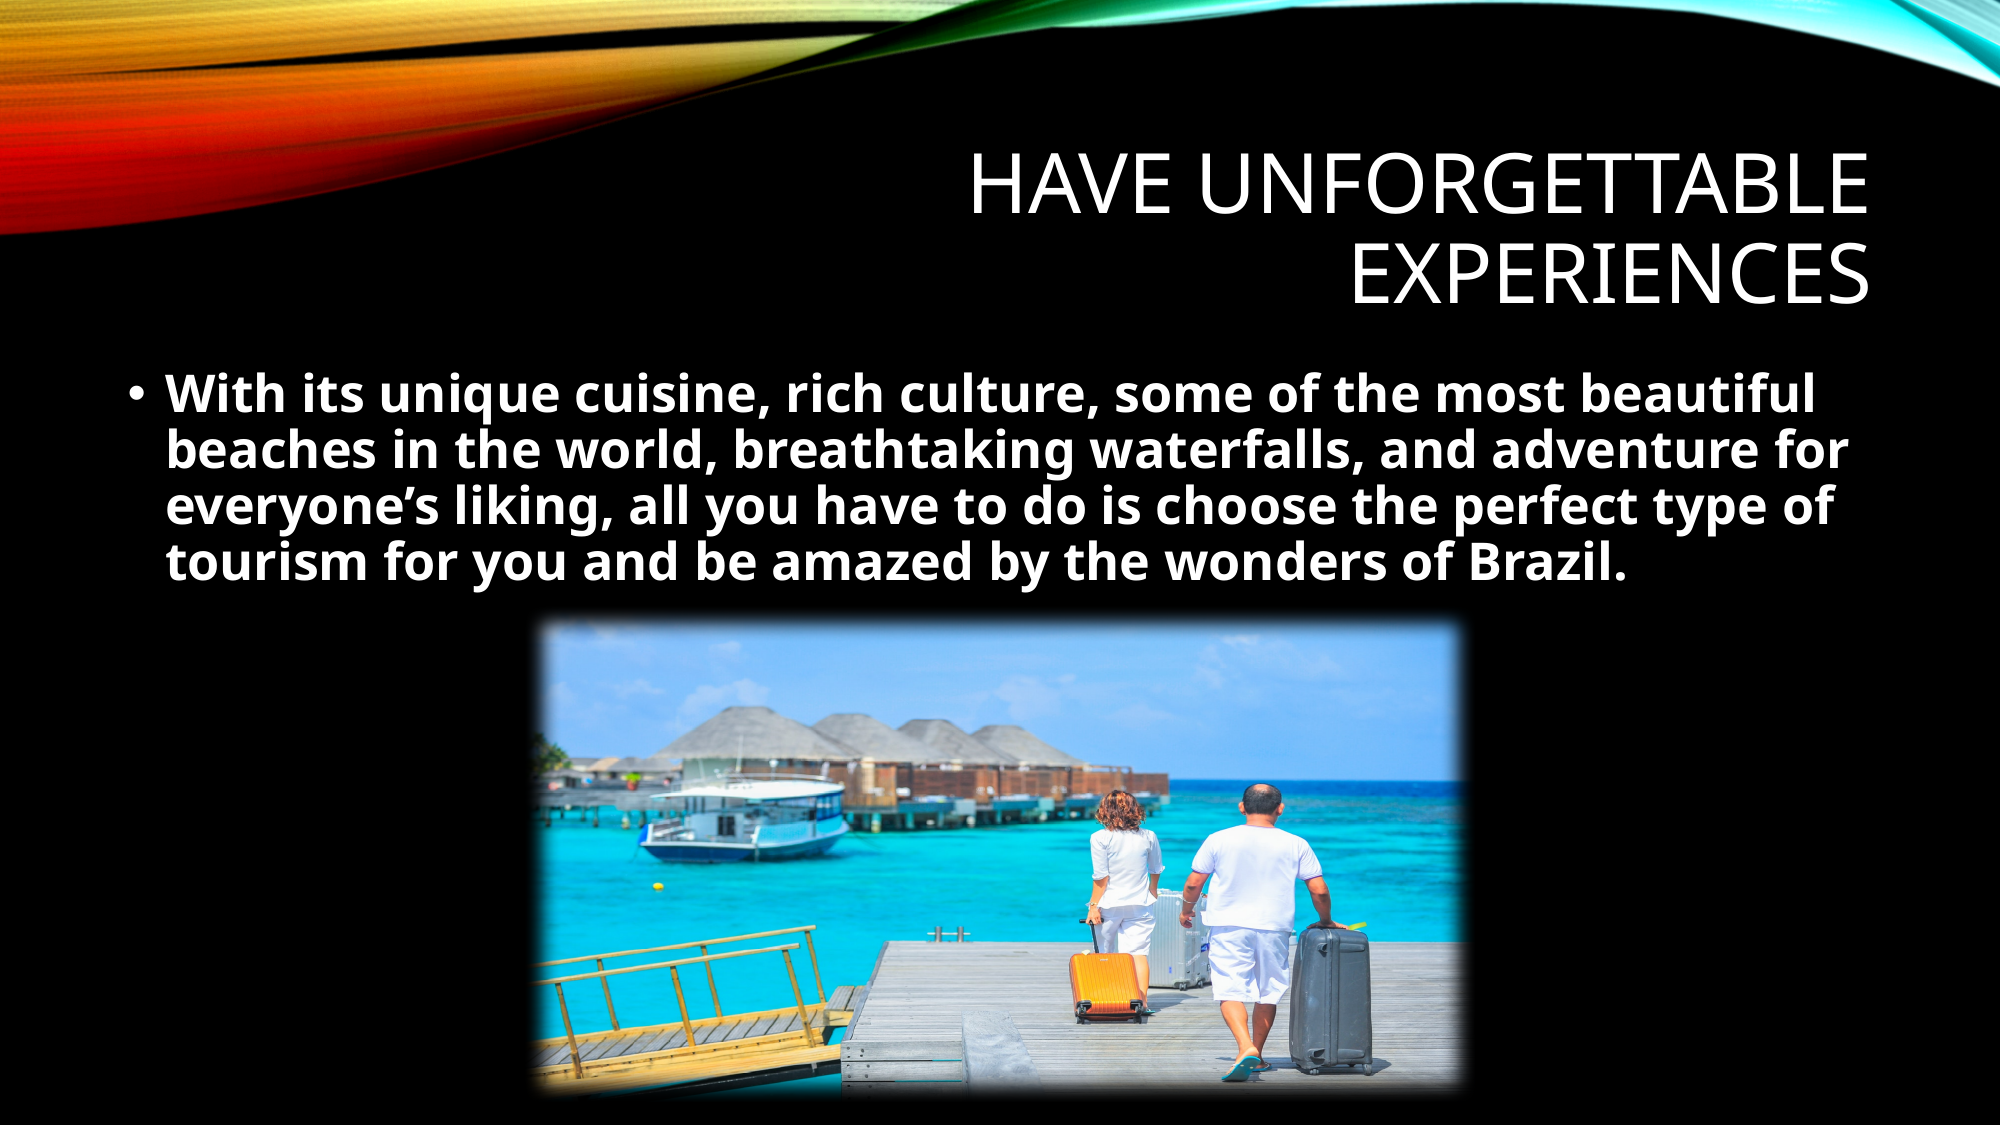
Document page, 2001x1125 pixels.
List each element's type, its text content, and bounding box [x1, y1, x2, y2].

picture [0, 0, 2000, 237]
picture [523, 605, 1476, 1104]
list With its unique cuisine, rich culture, some of the most beautiful beaches in the world, breathtaking waterfalls, and adventure for everyone’s liking, all you have to do is choose the perfect type of tourism for you and be amazed by the wonders of Brazil. [112, 360, 1888, 1021]
title Have unforgettable experiences [474, 125, 1888, 338]
